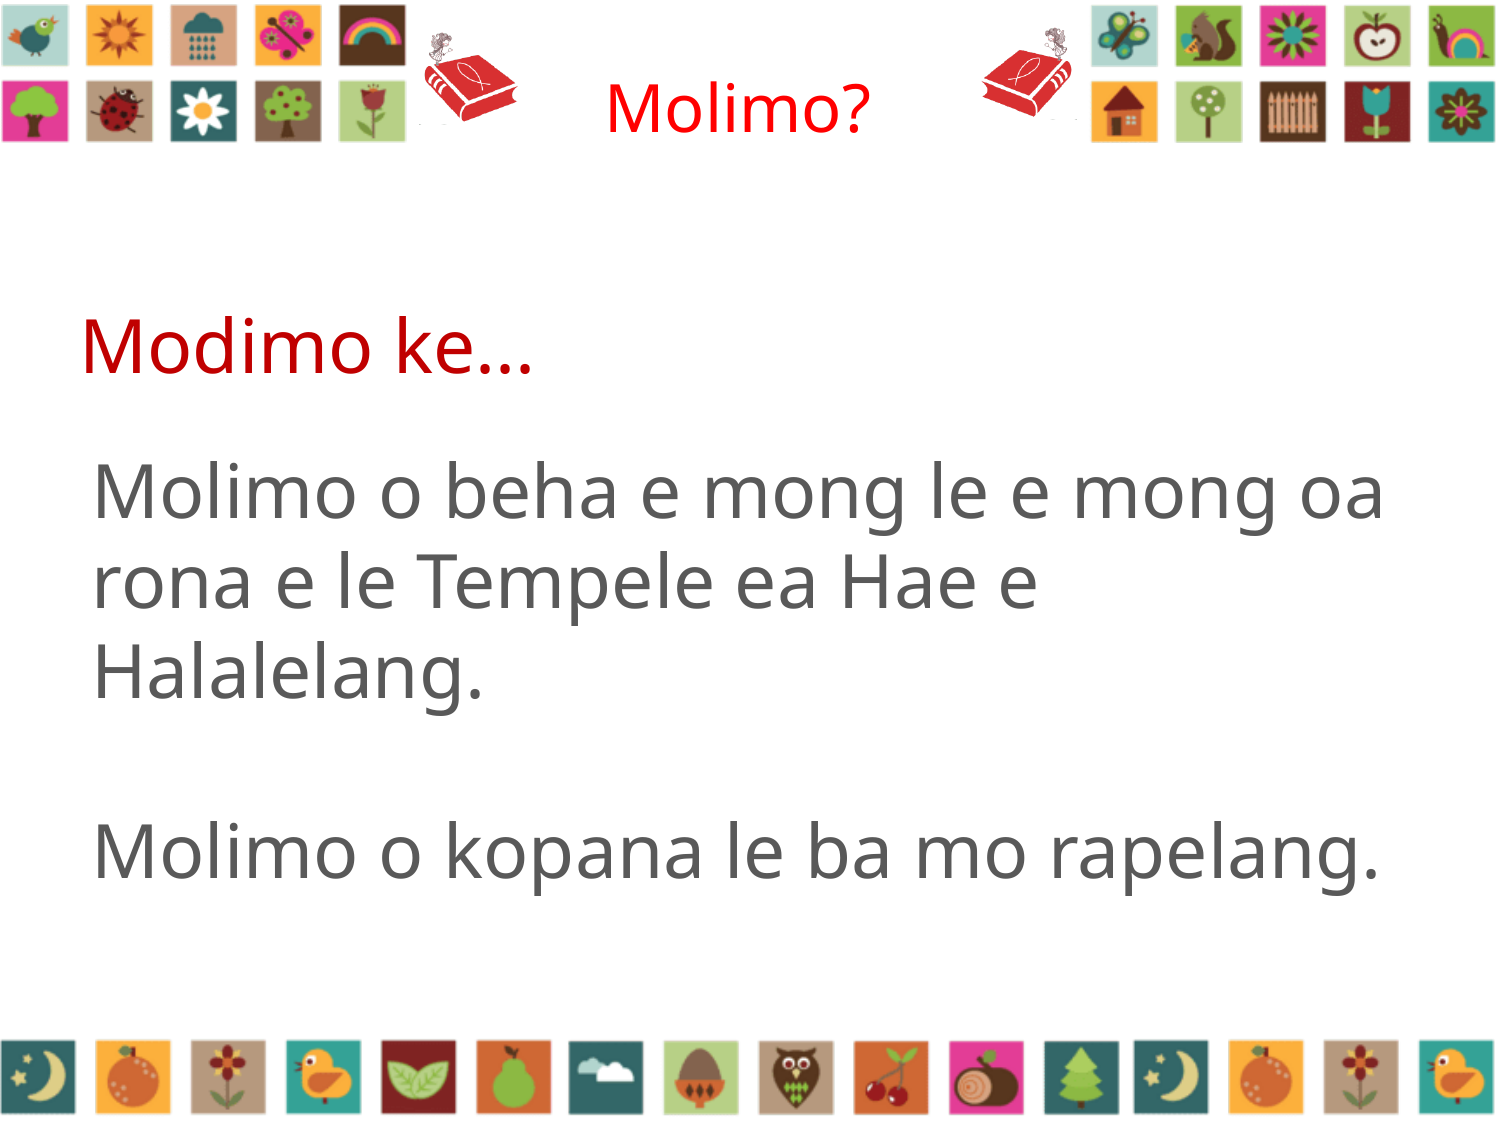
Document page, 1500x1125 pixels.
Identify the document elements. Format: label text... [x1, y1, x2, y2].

picture [950, 3, 1500, 150]
text_box Molimo? [423, 58, 1071, 154]
text_box Molimo o beha e mong le e mong oa rona e le Tempele ea Hae e Halalelang. Molimo o kopana le ba mo rapelang. [76, 436, 1424, 902]
picture [0, 3, 550, 150]
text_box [0, 1028, 1500, 1118]
text_box Modimo ke... [64, 290, 1412, 396]
